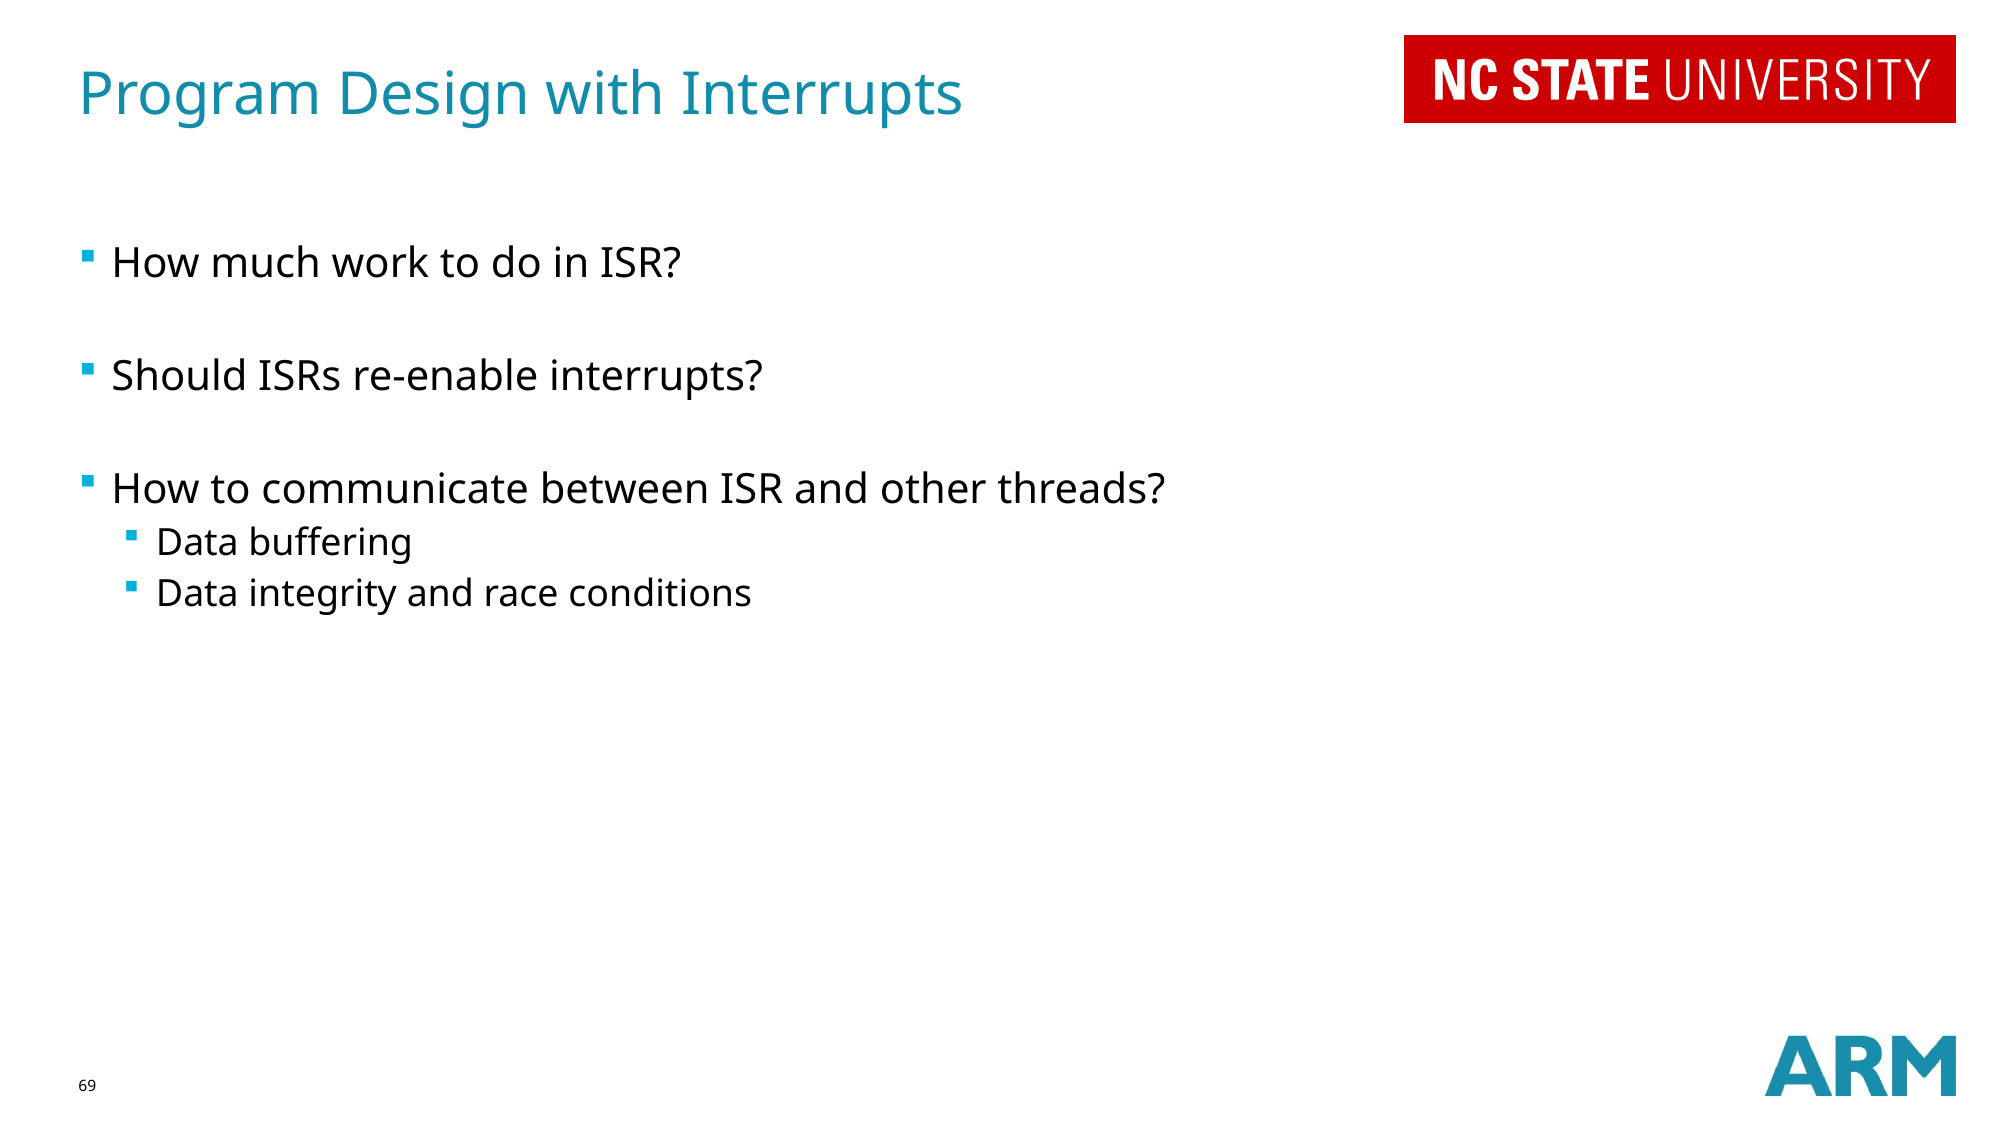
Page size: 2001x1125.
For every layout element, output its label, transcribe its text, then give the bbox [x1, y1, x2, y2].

title Program Design with Interrupts [78, 55, 1910, 150]
picture [1404, 35, 1956, 123]
picture [1764, 1035, 1956, 1096]
list How much work to do in ISR? Should ISRs re-enable interrupts? How to communicate between ISR and other threads? Data buffering Data integrity and race conditions [78, 236, 1910, 1004]
